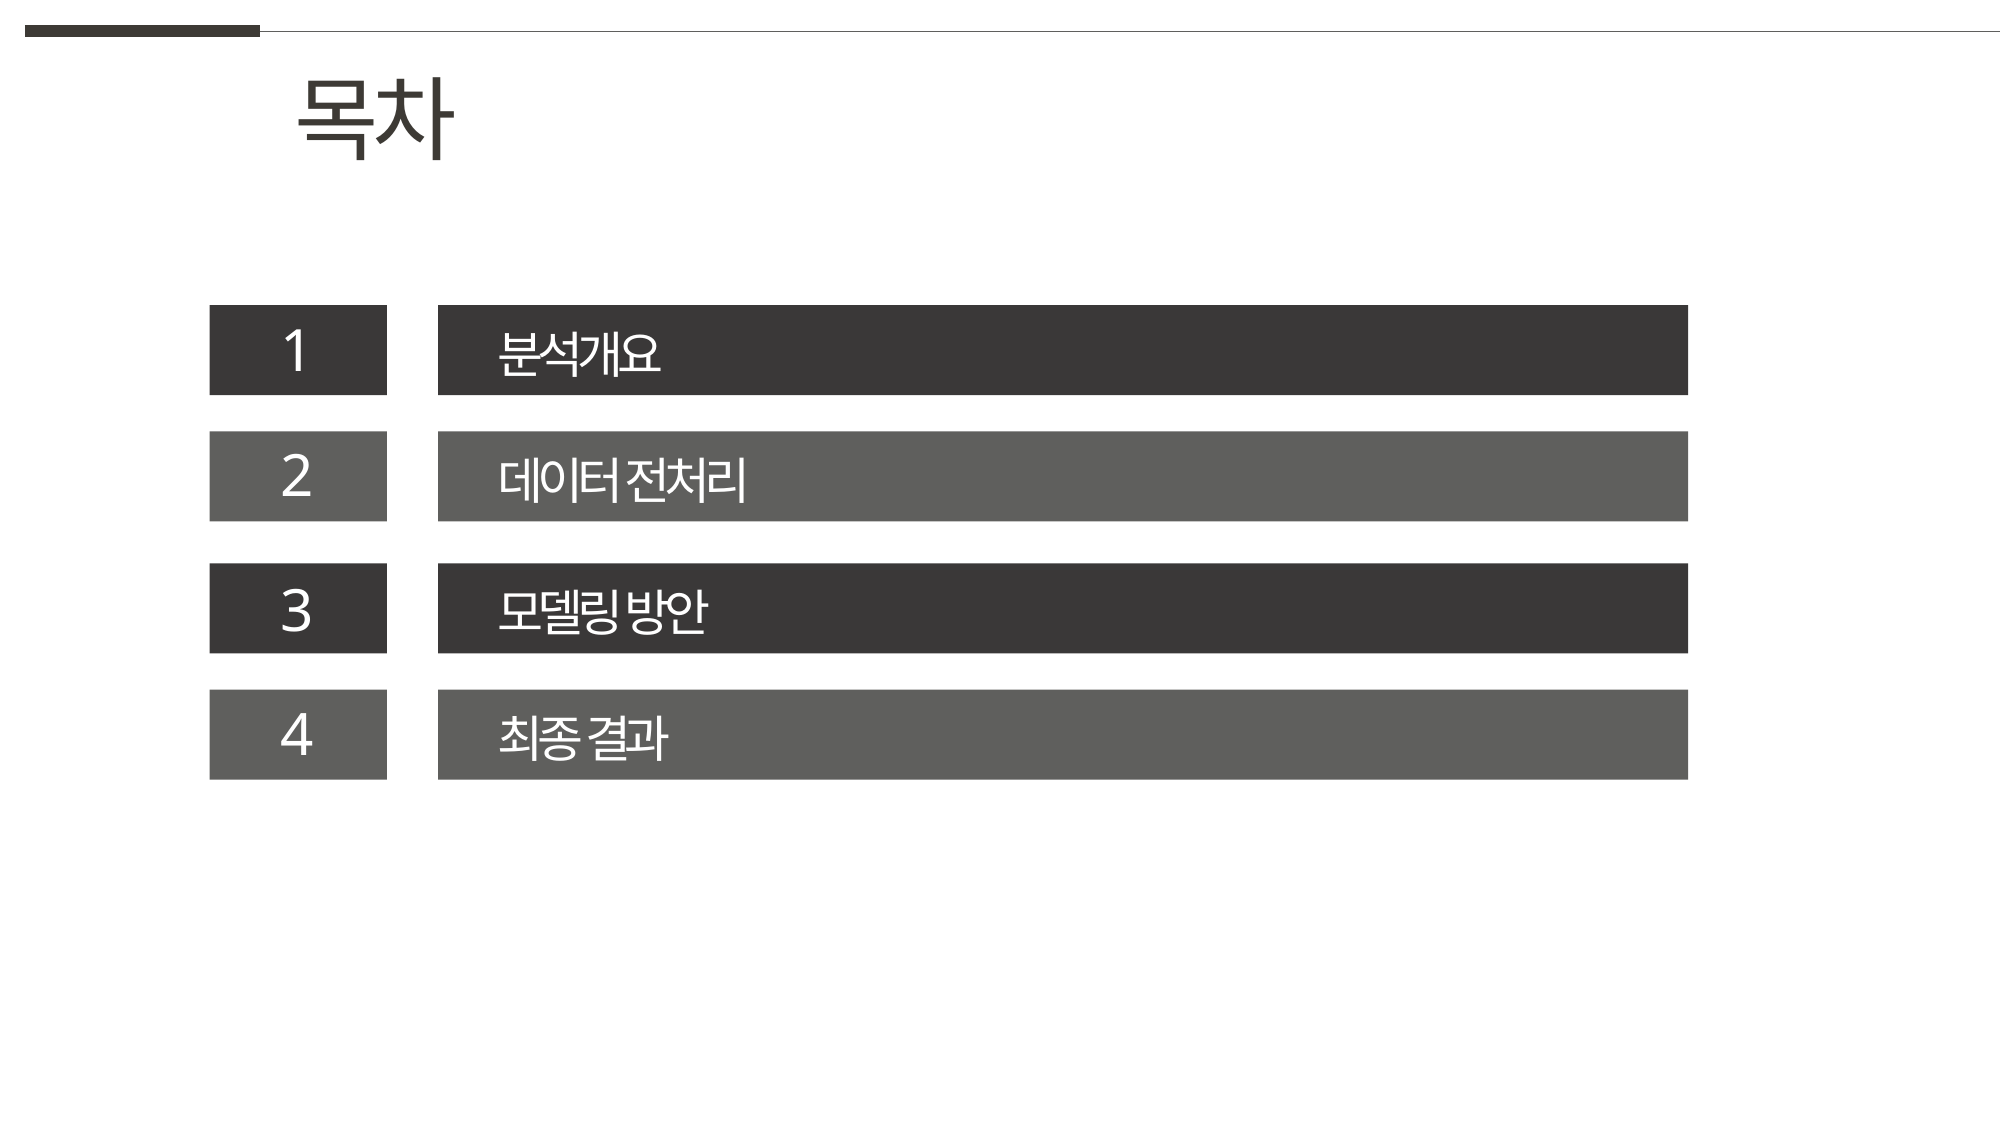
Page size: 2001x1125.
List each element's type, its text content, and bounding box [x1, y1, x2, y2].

text_box [437, 304, 1689, 396]
text_box [209, 562, 388, 654]
text_box [437, 430, 1689, 522]
text_box [437, 689, 1689, 781]
text_box 3 [264, 565, 330, 651]
text_box 2 [264, 431, 330, 516]
text_box [437, 562, 1689, 654]
text_box [209, 304, 388, 396]
text_box 4 [264, 689, 330, 774]
text_box [209, 689, 388, 781]
text_box 모델링 방안 [483, 574, 1079, 649]
text_box [209, 430, 388, 522]
text_box 최종 결과 [483, 700, 1138, 776]
text_box 데이터 전처리 [483, 442, 1138, 517]
text_box 목차 [280, 54, 473, 179]
text_box 분석개요 [483, 315, 1079, 391]
text_box 1 [264, 306, 330, 391]
